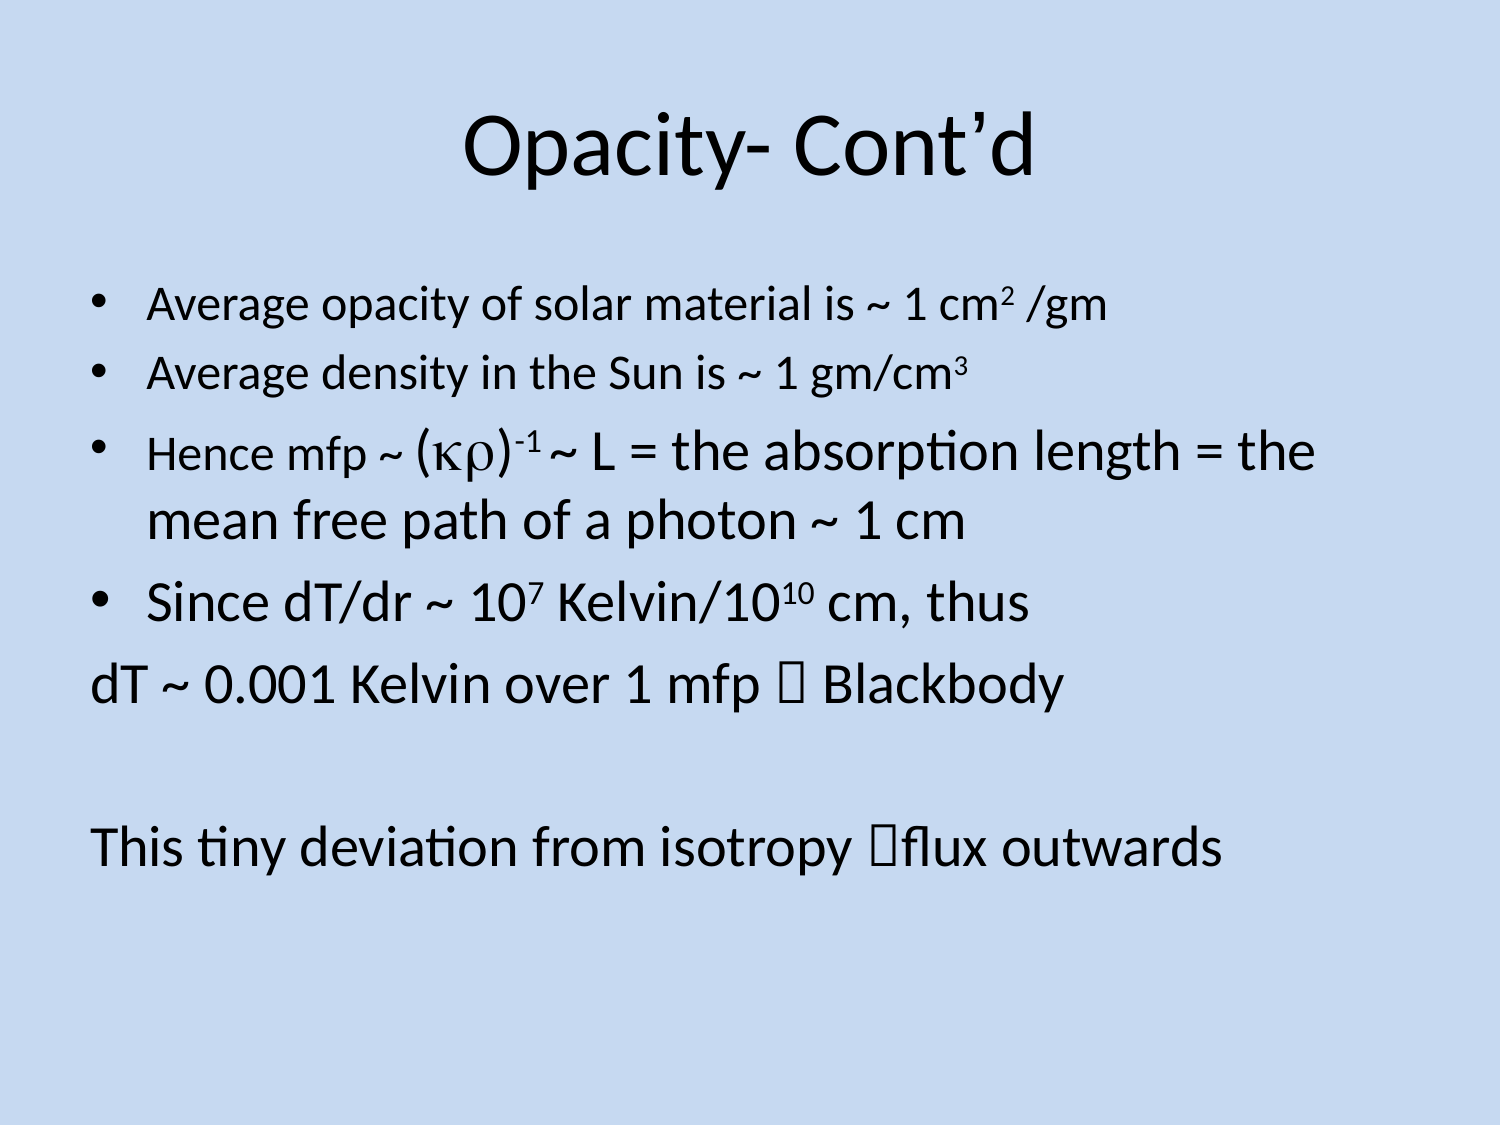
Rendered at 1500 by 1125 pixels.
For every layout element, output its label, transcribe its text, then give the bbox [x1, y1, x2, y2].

title Opacity- Cont’d [75, 45, 1425, 233]
list Average opacity of solar material is ~ 1 cm2 /gm Average density in the Sun is ~ 1 gm/cm3 Hence mfp ~ (kr)-1 ~ L = the absorption length = the mean free path of a photon ~ 1 cm Since dT/dr ~ 107 Kelvin/1010 cm, thus dT ~ 0.001 Kelvin over 1 mfp  Blackbody This tiny deviation from isotropy flux outwards [75, 262, 1425, 1005]
